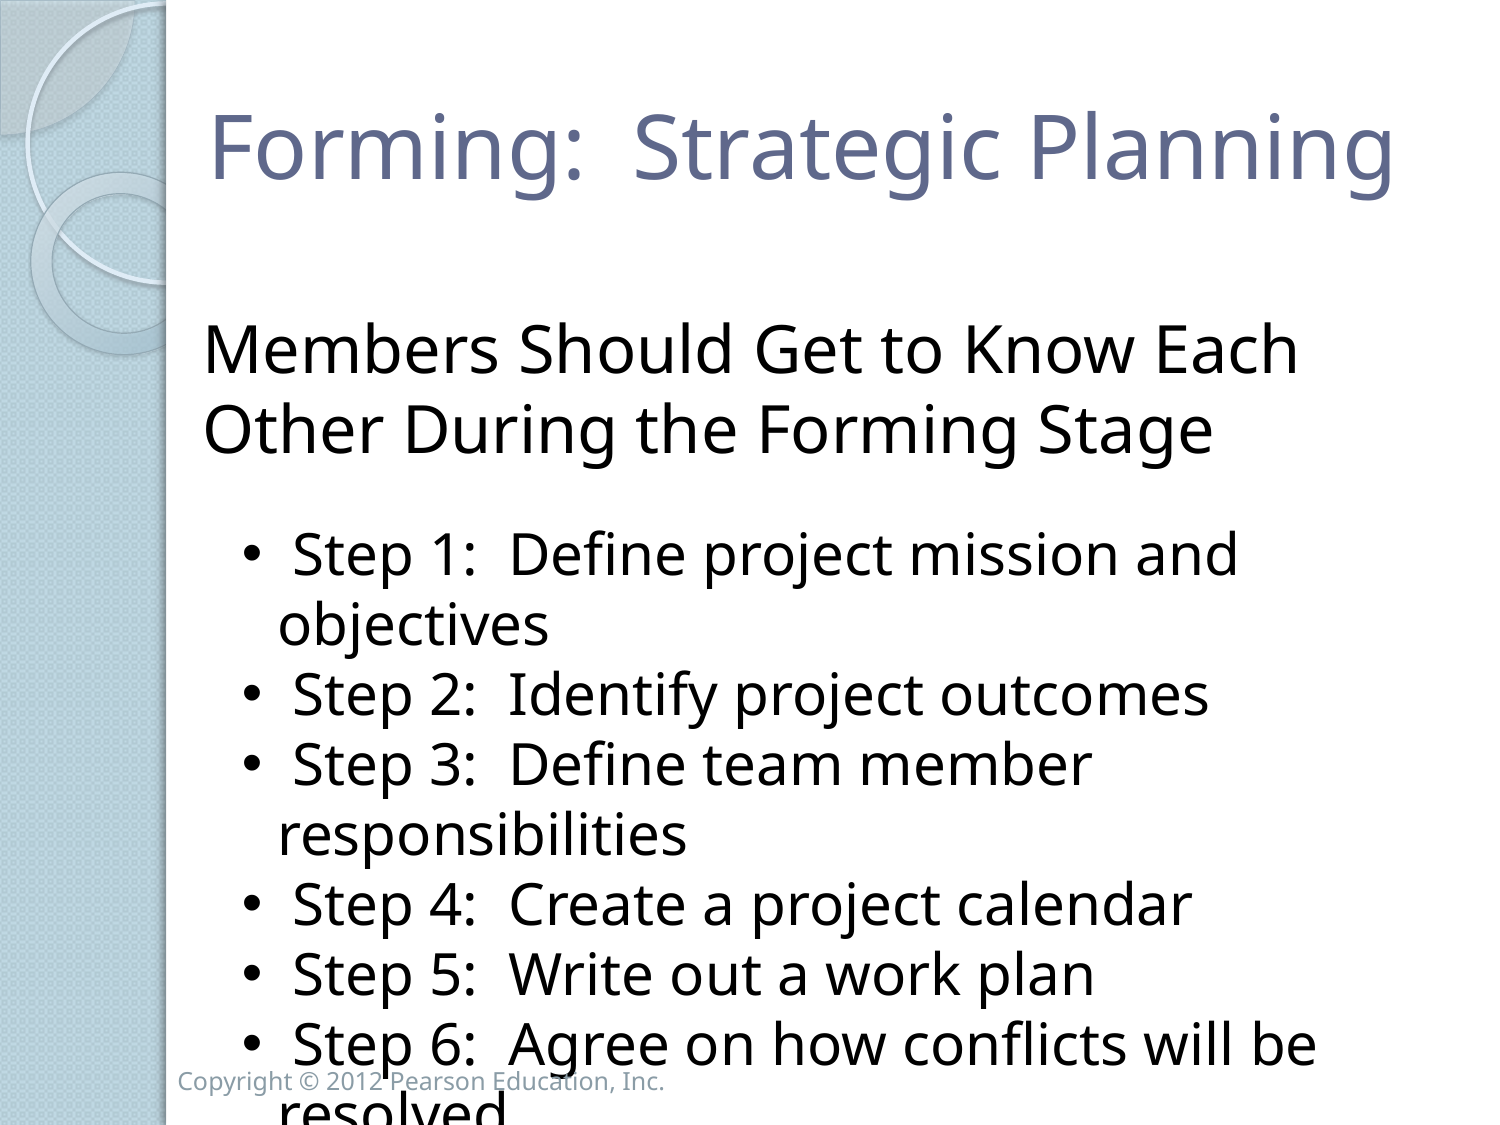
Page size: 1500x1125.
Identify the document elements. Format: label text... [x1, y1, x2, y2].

text_box Members Should Get to Know Each Other During the Forming Stage Step 1: Define project mission and objectives Step 2: Identify project outcomes Step 3: Define team member responsibilities Step 4: Create a project calendar Step 5: Write out a work plan Step 6: Agree on how conflicts will be resolved [187, 299, 1475, 1125]
footer Copyright © 2012 Pearson Education, Inc. [162, 1025, 725, 1104]
title Forming: Strategic Planning [187, 50, 1418, 238]
